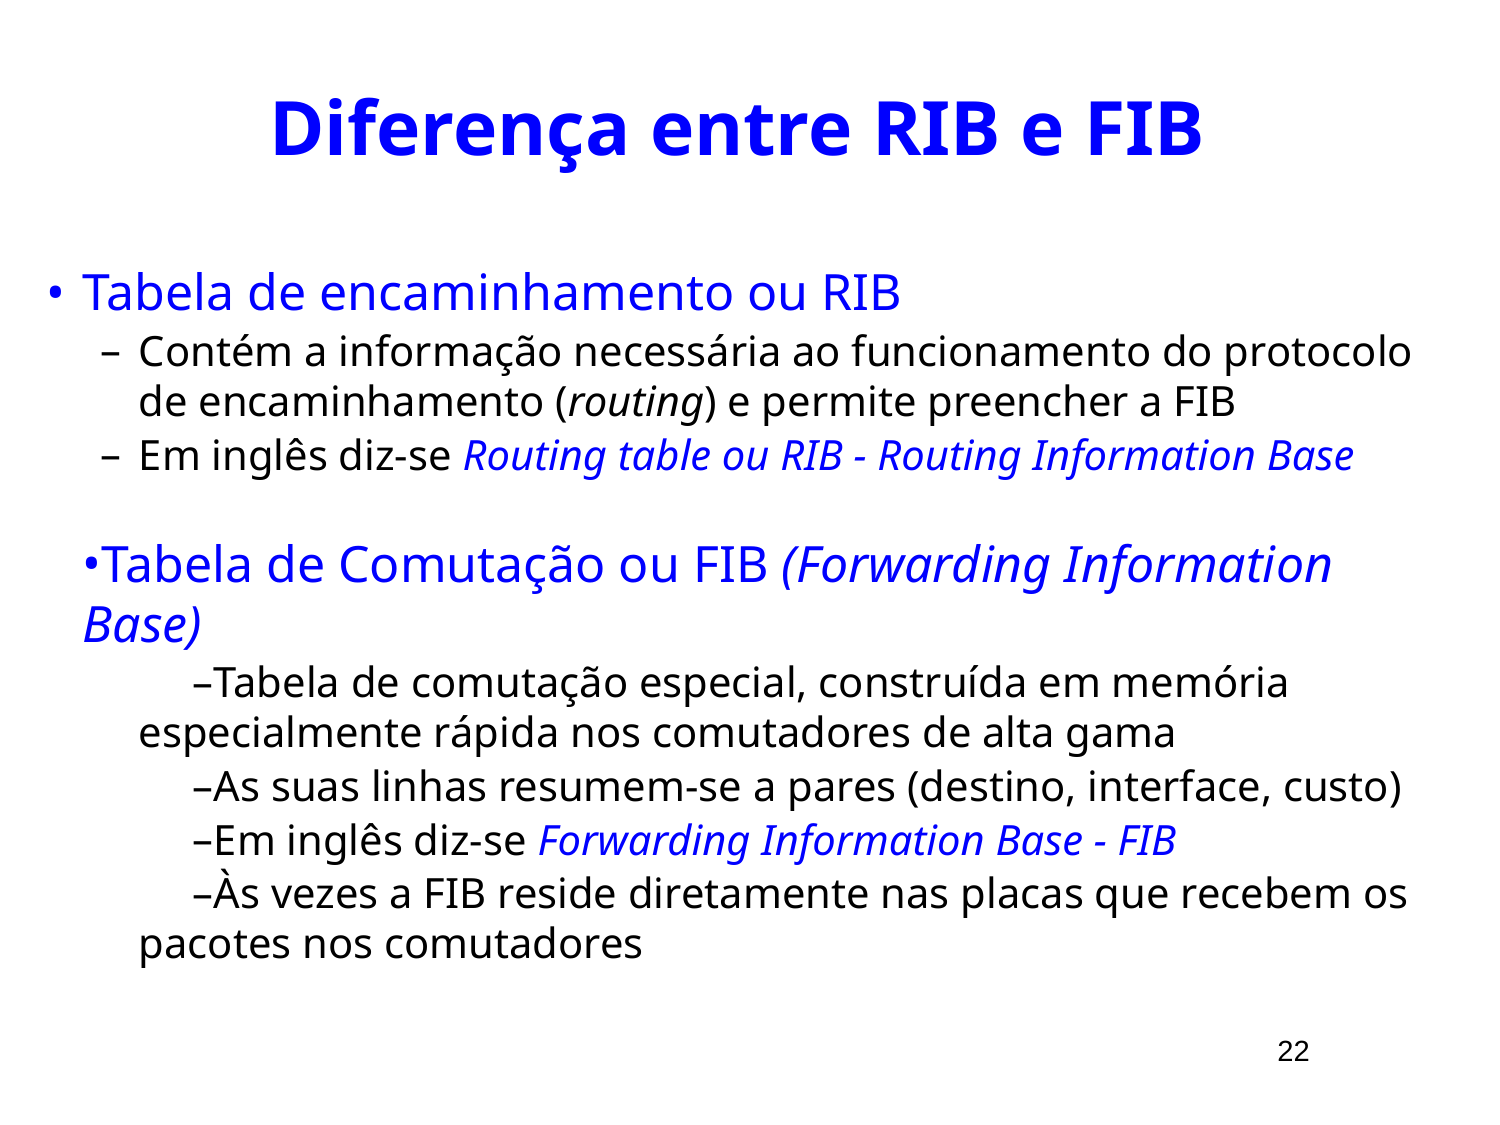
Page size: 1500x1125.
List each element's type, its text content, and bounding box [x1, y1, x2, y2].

slide_number 22 [1262, 1025, 1413, 1088]
title Diferença entre RIB e FIB [50, 37, 1425, 182]
list Tabela de encaminhamento ou RIB Contém a informação necessária ao funcionamento do protocolo de encaminhamento (routing) e permite preencher a FIB Em inglês diz-se Routing table ou RIB - Routing Information Base Tabela de Comutação ou FIB (Forwarding Information Base) Tabela de comutação especial, construída em memória especialmente rápida nos comutadores de alta gama As suas linhas resumem-se a pares (destino, interface, custo) Em inglês diz-se Forwarding Information Base - FIB Às vezes a FIB reside diretamente nas placas que recebem os pacotes nos comutadores [31, 182, 1444, 1050]
